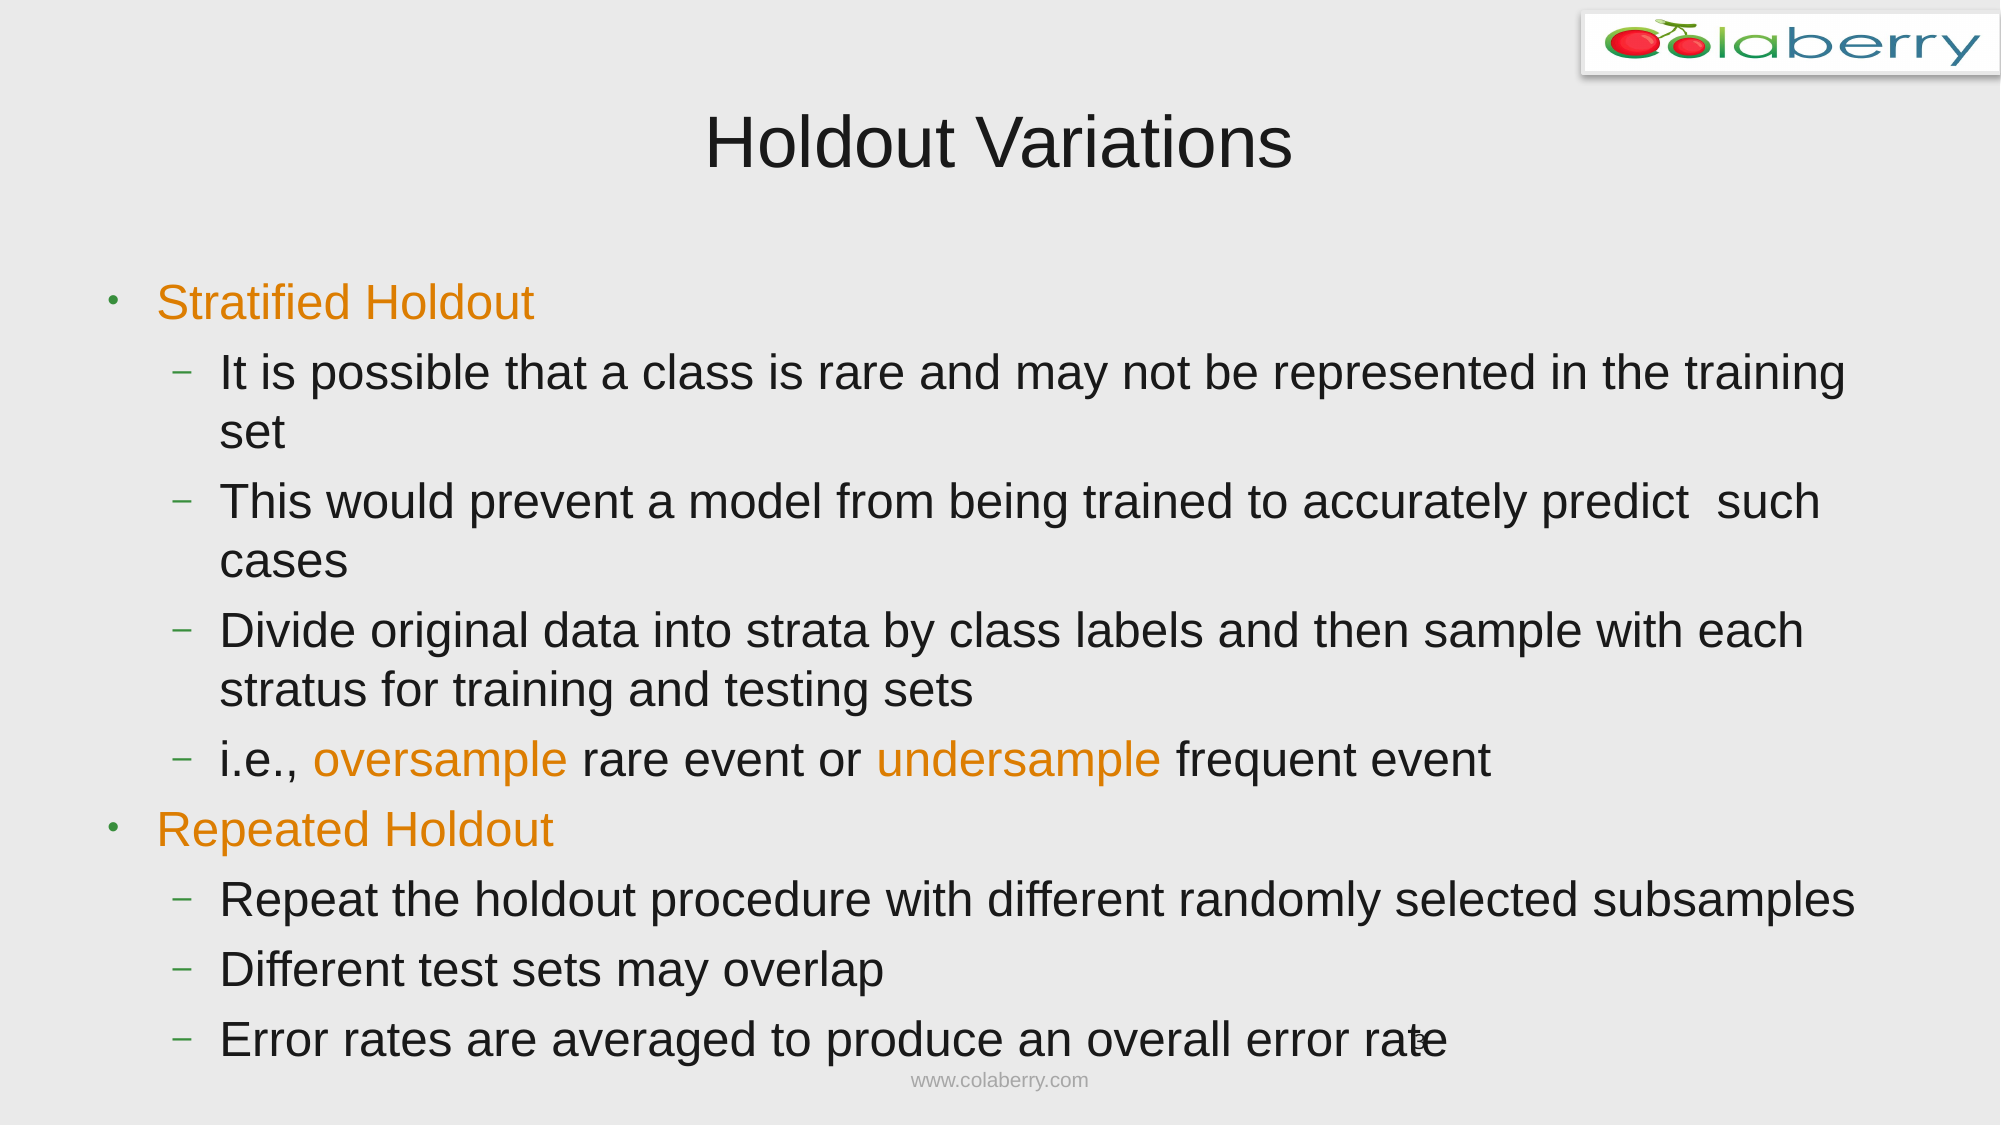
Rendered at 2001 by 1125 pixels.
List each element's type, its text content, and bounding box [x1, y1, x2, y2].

slide_number 3 [1392, 1022, 1434, 1064]
title Holdout Variations [99, 14, 1901, 261]
list Stratified Holdout It is possible that a class is rare and may not be represented in the training set This would prevent a model from being trained to accurately predict such cases Divide original data into strata by class labels and then sample with each stratus for training and testing sets i.e., oversample rare event or undersample frequent event Repeated Holdout Repeat the holdout procedure with different randomly selected subsamples Different test sets may overlap Error rates are averaged to produce an overall error rate [99, 261, 1901, 1125]
picture [1901, 14, 1999, 71]
